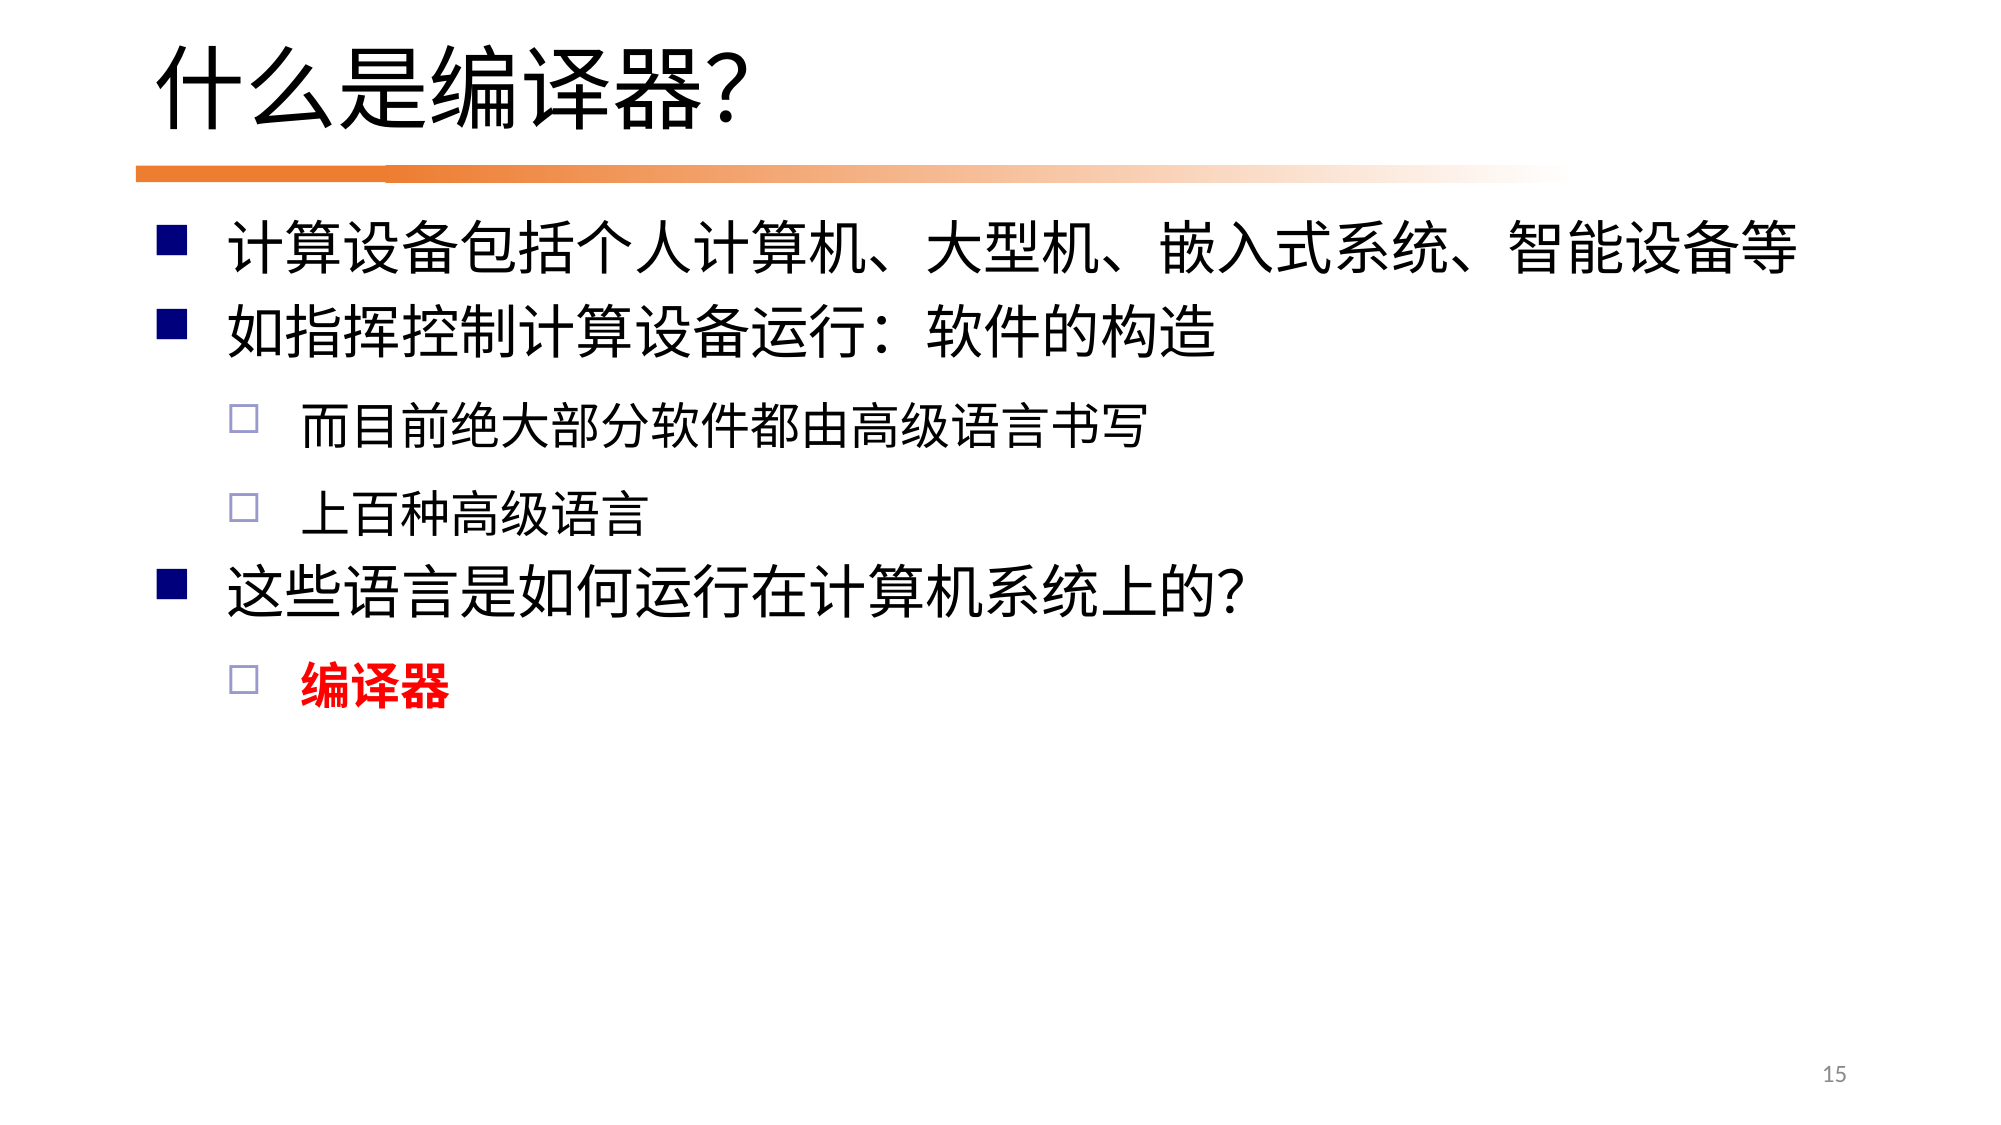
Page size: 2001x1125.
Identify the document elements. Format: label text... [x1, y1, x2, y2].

slide_number 15 [1412, 1042, 1863, 1103]
list 计算设备包括个人计算机、大型机、嵌入式系统、智能设备等 如指挥控制计算设备运行：软件的构造 而目前绝大部分软件都由高级语言书写 上百种高级语言 这些语言是如何运行在计算机系统上的？ 编译器 [137, 211, 1863, 1018]
title 什么是编译器？ [138, 25, 1810, 160]
